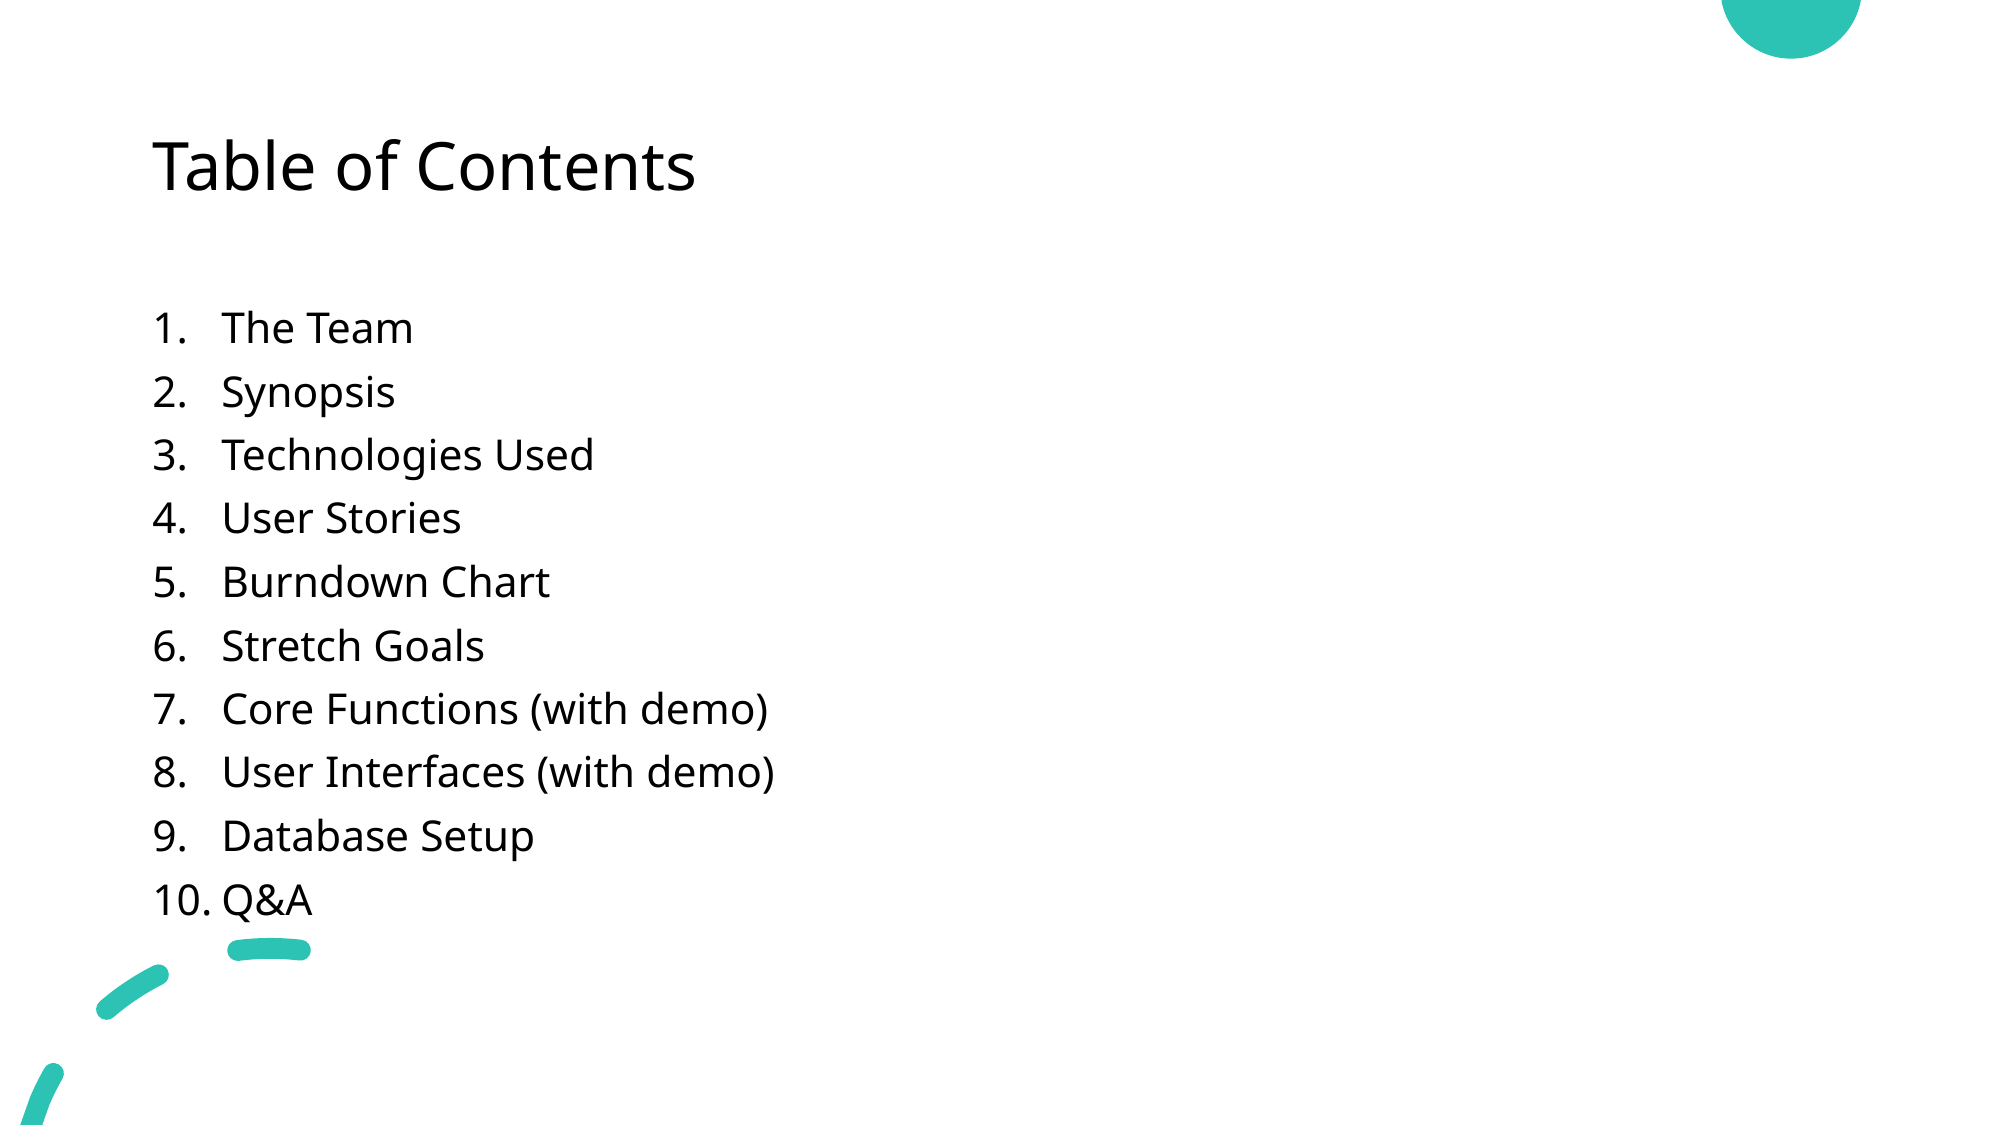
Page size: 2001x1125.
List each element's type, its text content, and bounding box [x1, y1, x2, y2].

title Table of Contents [137, 59, 1863, 278]
list The Team Synopsis Technologies Used User Stories Burndown Chart Stretch Goals Core Functions (with demo) User Interfaces (with demo) Database Setup Q&A [137, 299, 1863, 933]
